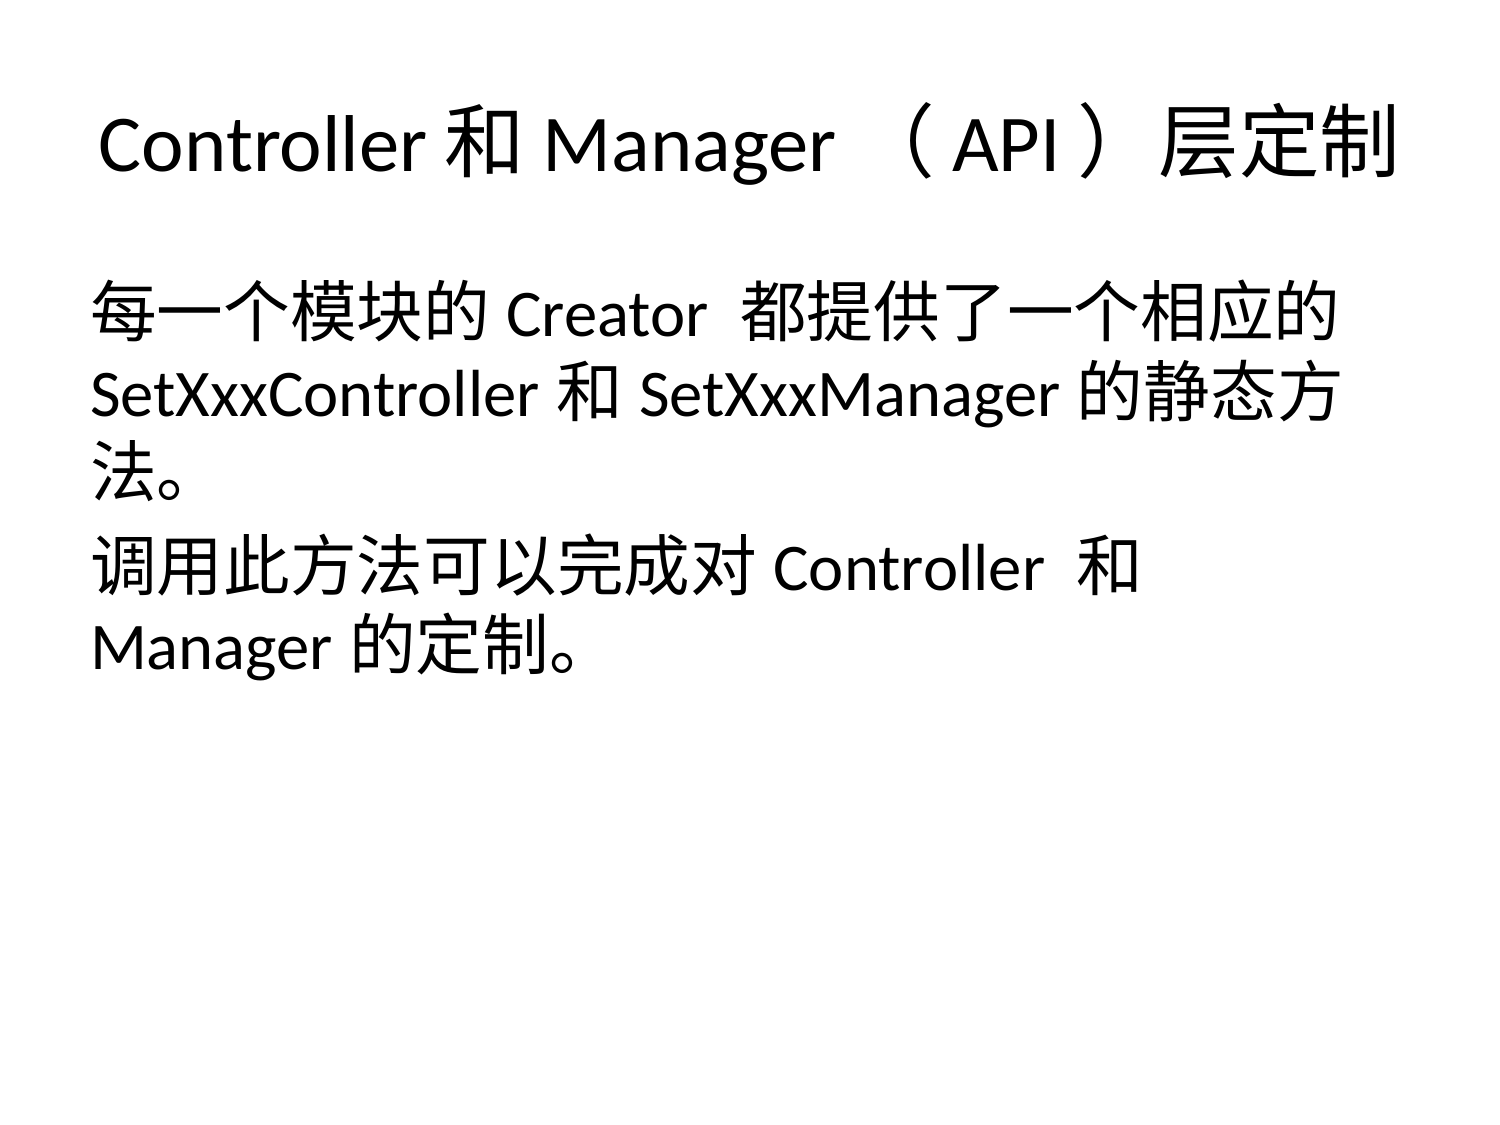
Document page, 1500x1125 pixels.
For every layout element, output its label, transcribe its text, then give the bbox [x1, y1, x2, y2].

list 每一个模块的Creator 都提供了一个相应的SetXxxController和SetXxxManager的静态方法。 调用此方法可以完成对Controller 和 Manager的定制。 [75, 262, 1425, 1005]
title Controller和Manager（API）层定制 [75, 45, 1425, 233]
